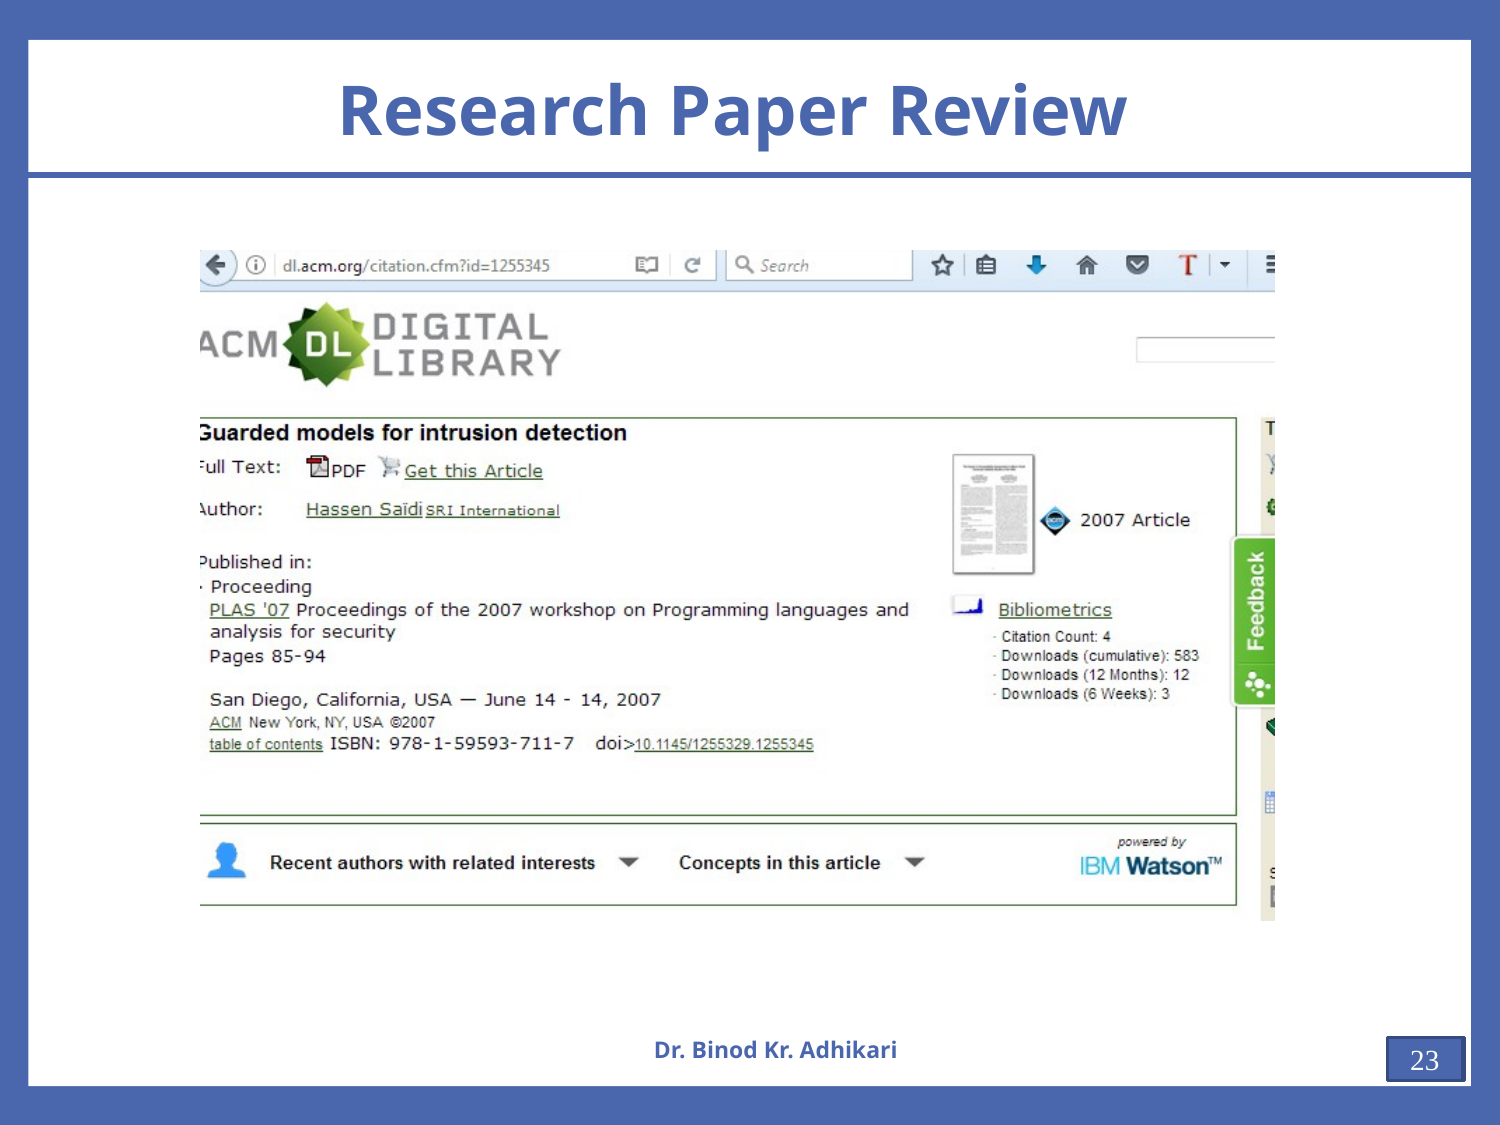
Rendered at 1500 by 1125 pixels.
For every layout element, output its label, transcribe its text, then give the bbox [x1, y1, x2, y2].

footer Dr. Binod Kr. Adhikari [485, 1020, 1067, 1081]
picture [199, 250, 1276, 921]
title Research Paper Review [142, 0, 1358, 203]
